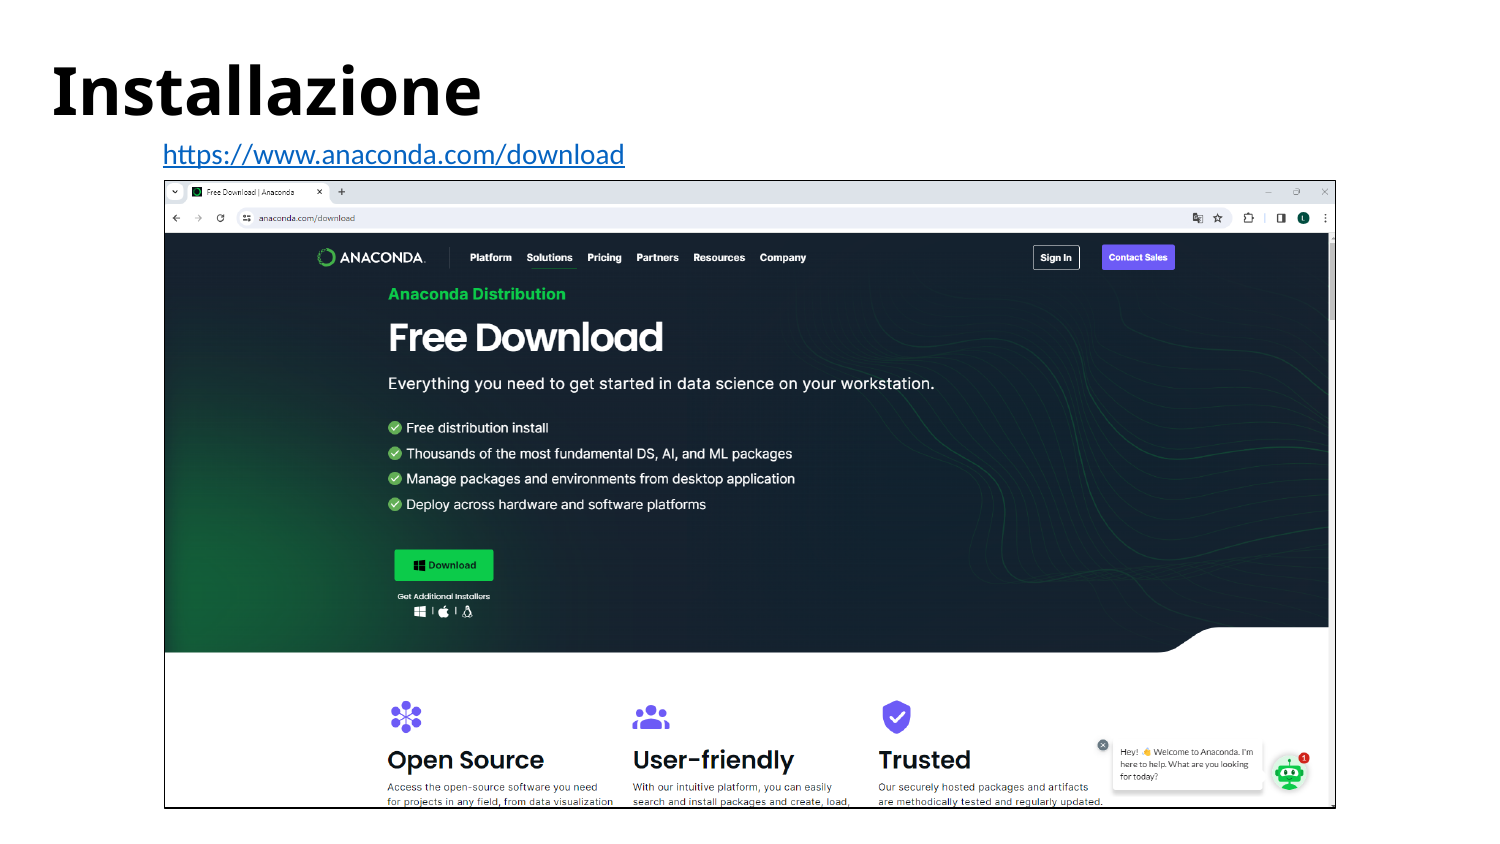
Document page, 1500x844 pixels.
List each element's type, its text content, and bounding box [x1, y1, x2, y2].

text_box https://www.anaconda.com/download [147, 127, 1318, 178]
text_box Installazione [37, 1, 959, 137]
picture [165, 181, 1335, 808]
